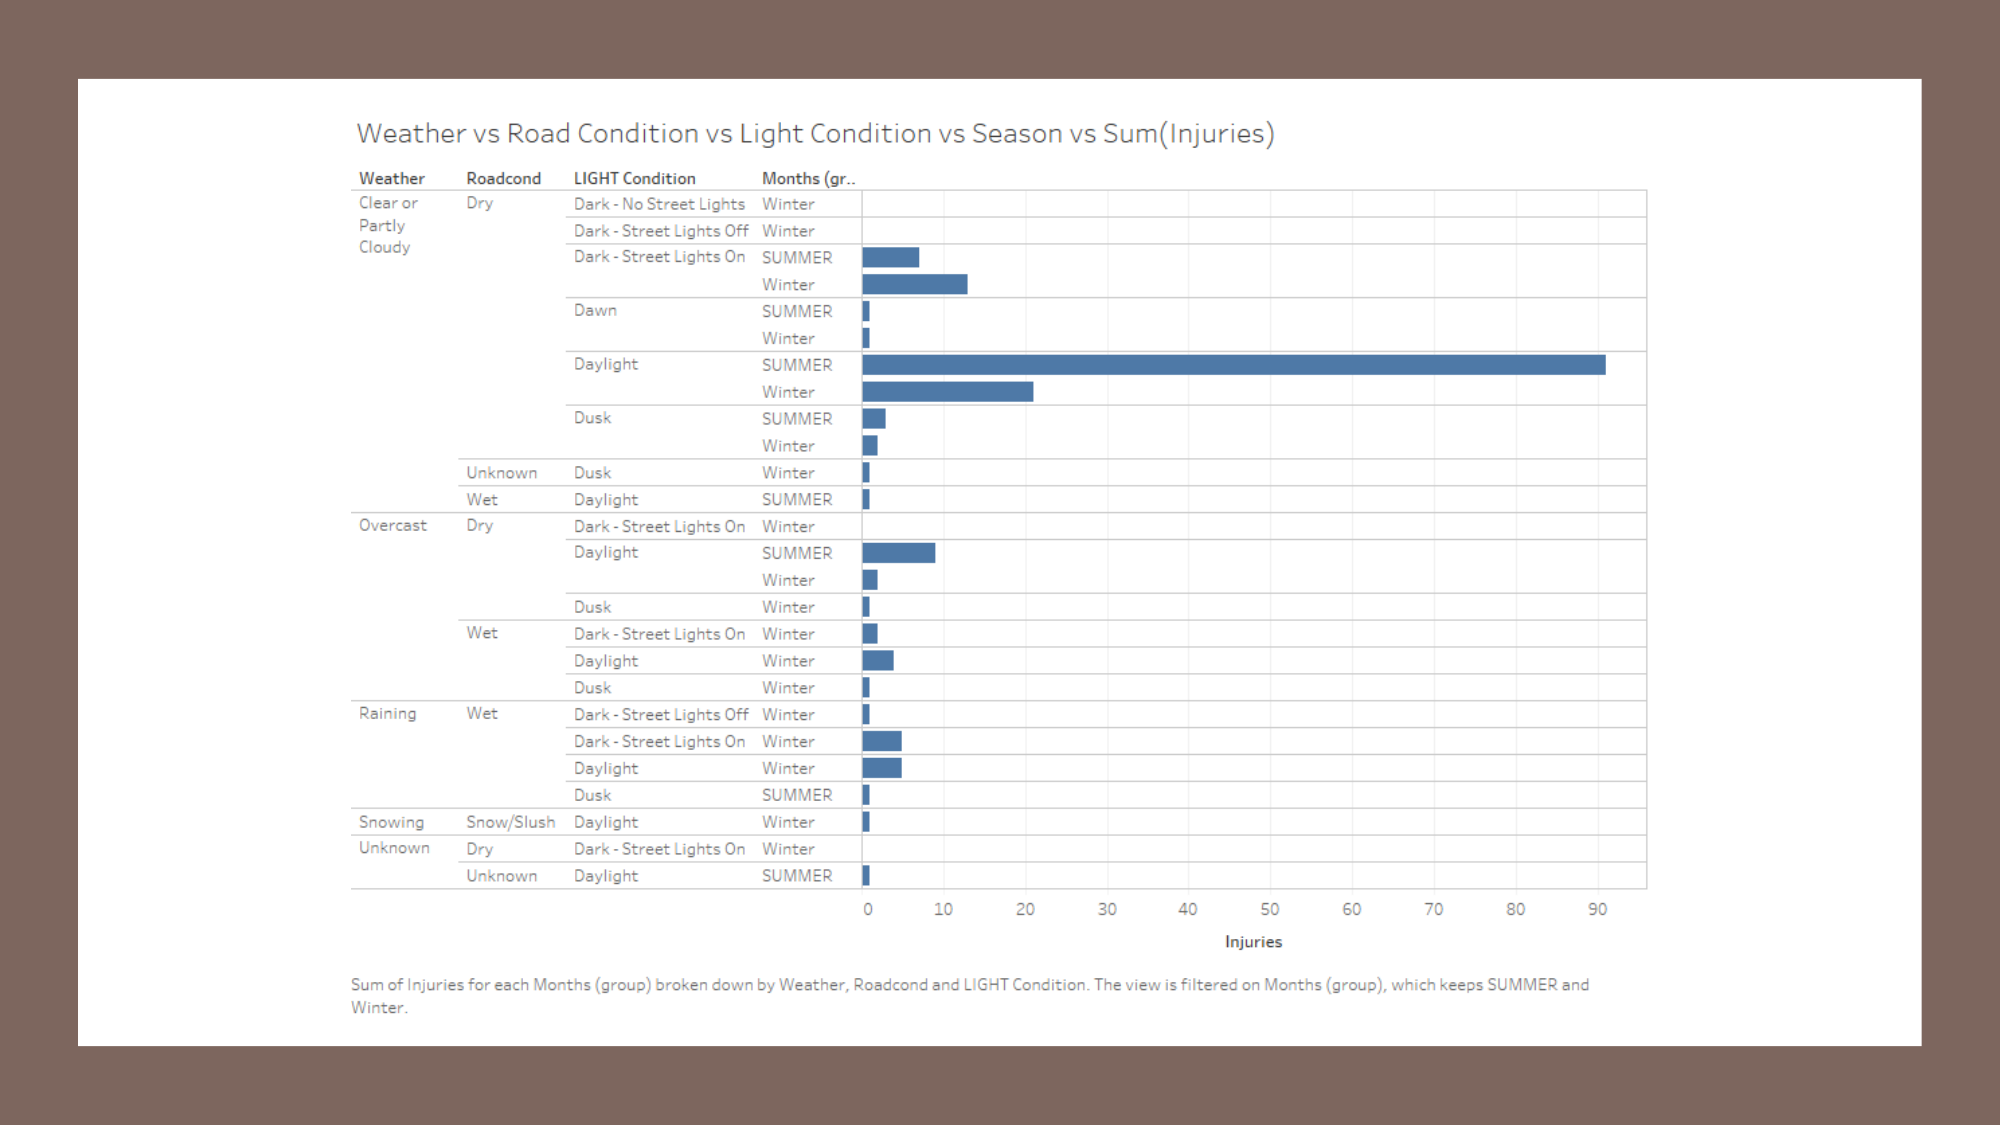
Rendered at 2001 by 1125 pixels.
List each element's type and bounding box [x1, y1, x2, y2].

list [351, 105, 1649, 1020]
text_box [77, 78, 1923, 1047]
text_box [0, 0, 2000, 1125]
